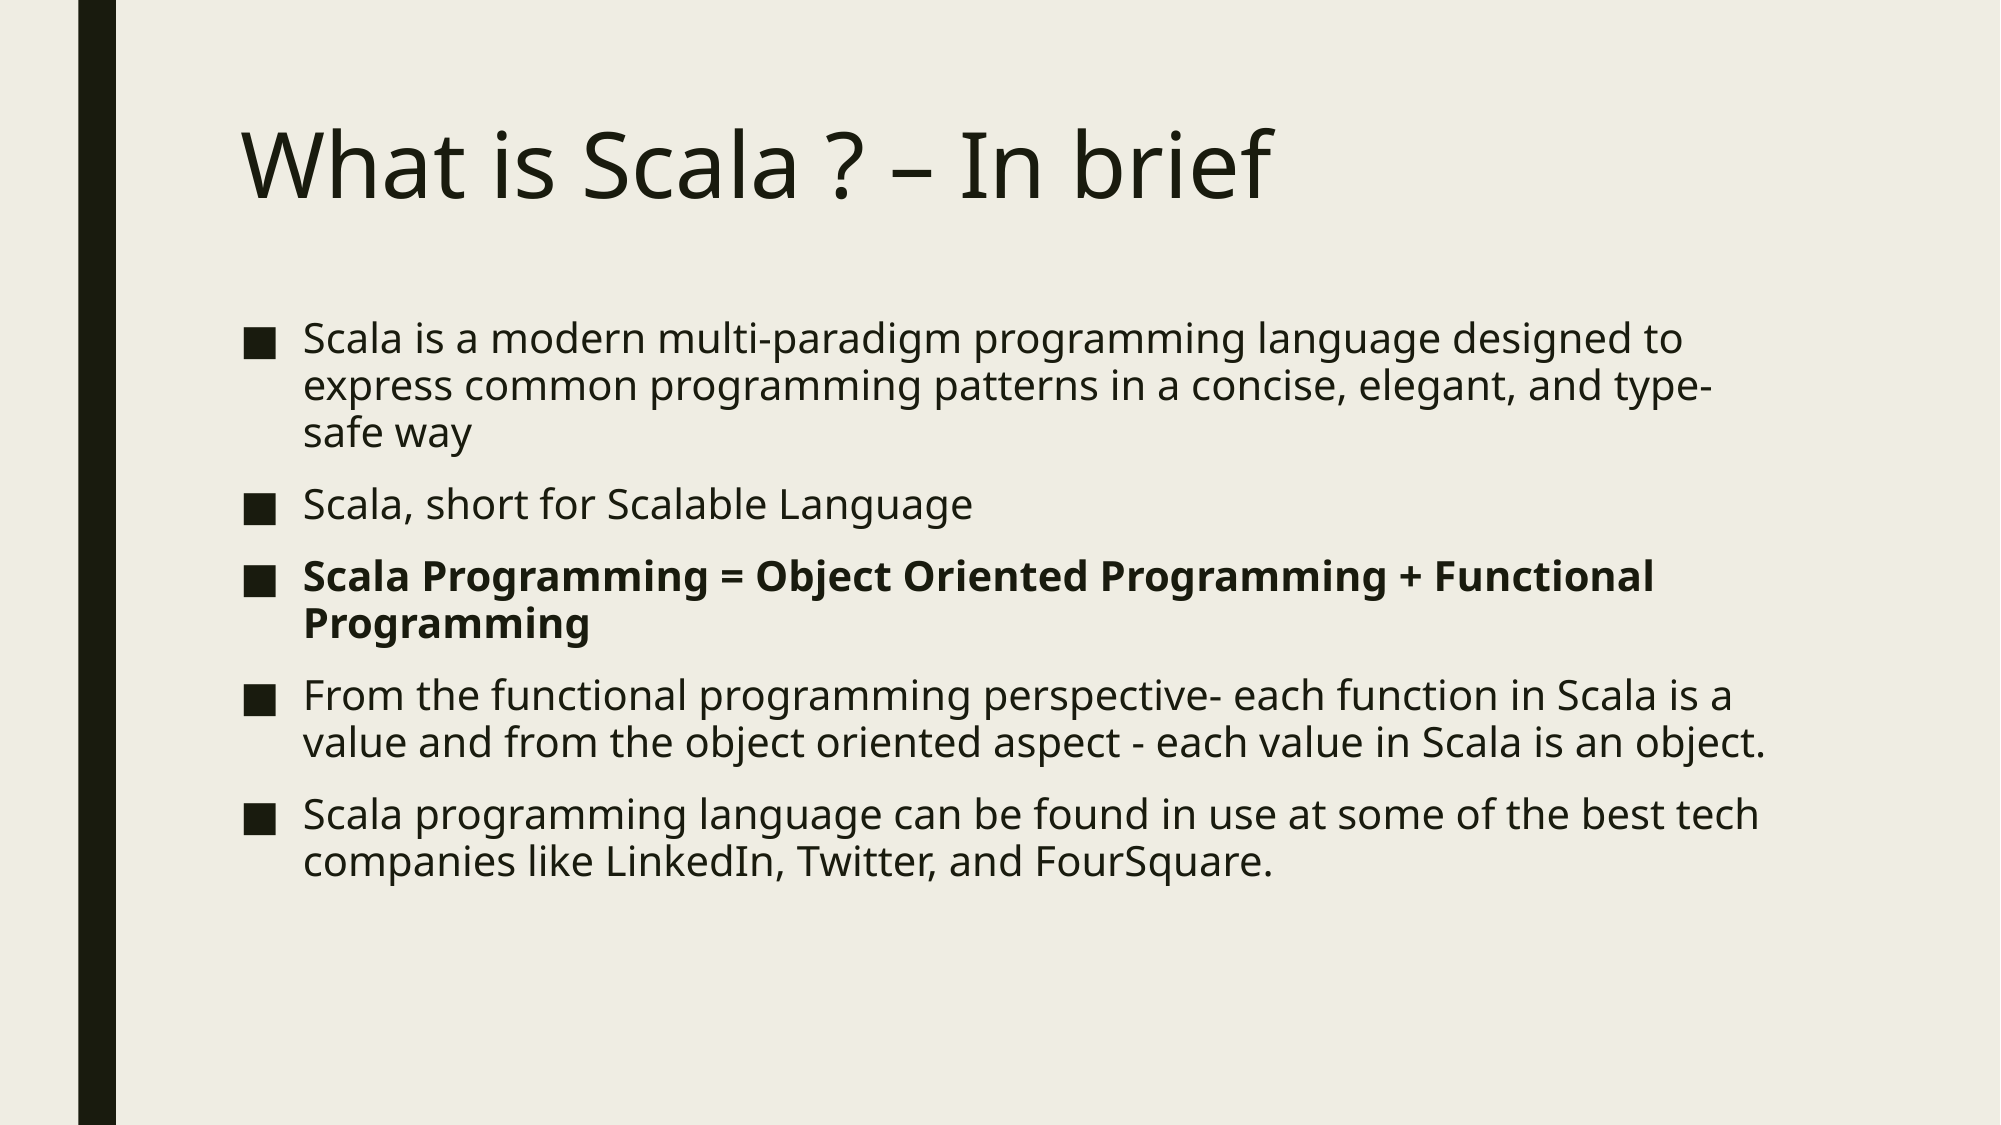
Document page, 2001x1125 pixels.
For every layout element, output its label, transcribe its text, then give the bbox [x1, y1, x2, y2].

list Scala is a modern multi-paradigm programming language designed to express common programming patterns in a concise, elegant, and type-safe way Scala, short for Scalable Language Scala Programming = Object Oriented Programming + Functional Programming From the functional programming perspective- each function in Scala is a value and from the object oriented aspect - each value in Scala is an object. Scala programming language can be found in use at some of the best tech companies like LinkedIn, Twitter, and FourSquare. [225, 308, 1800, 1006]
title What is Scala ? – In brief [225, 112, 1800, 245]
